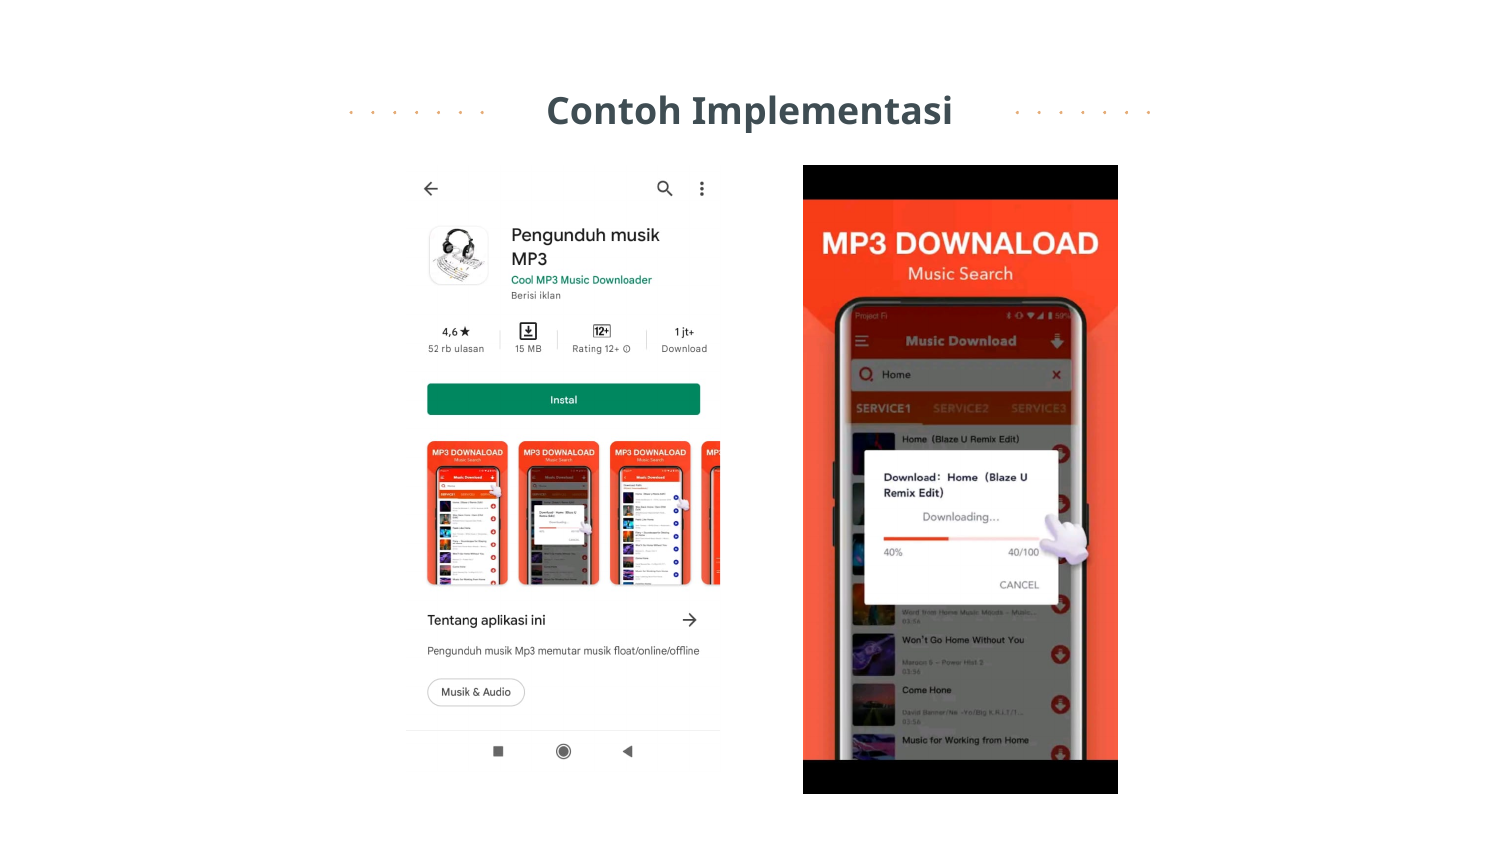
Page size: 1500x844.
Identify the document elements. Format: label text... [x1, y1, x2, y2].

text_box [1015, 110, 1151, 115]
picture [803, 165, 1119, 794]
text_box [349, 110, 485, 115]
title Contoh Implementasi [278, 71, 1222, 166]
picture [405, 165, 721, 772]
